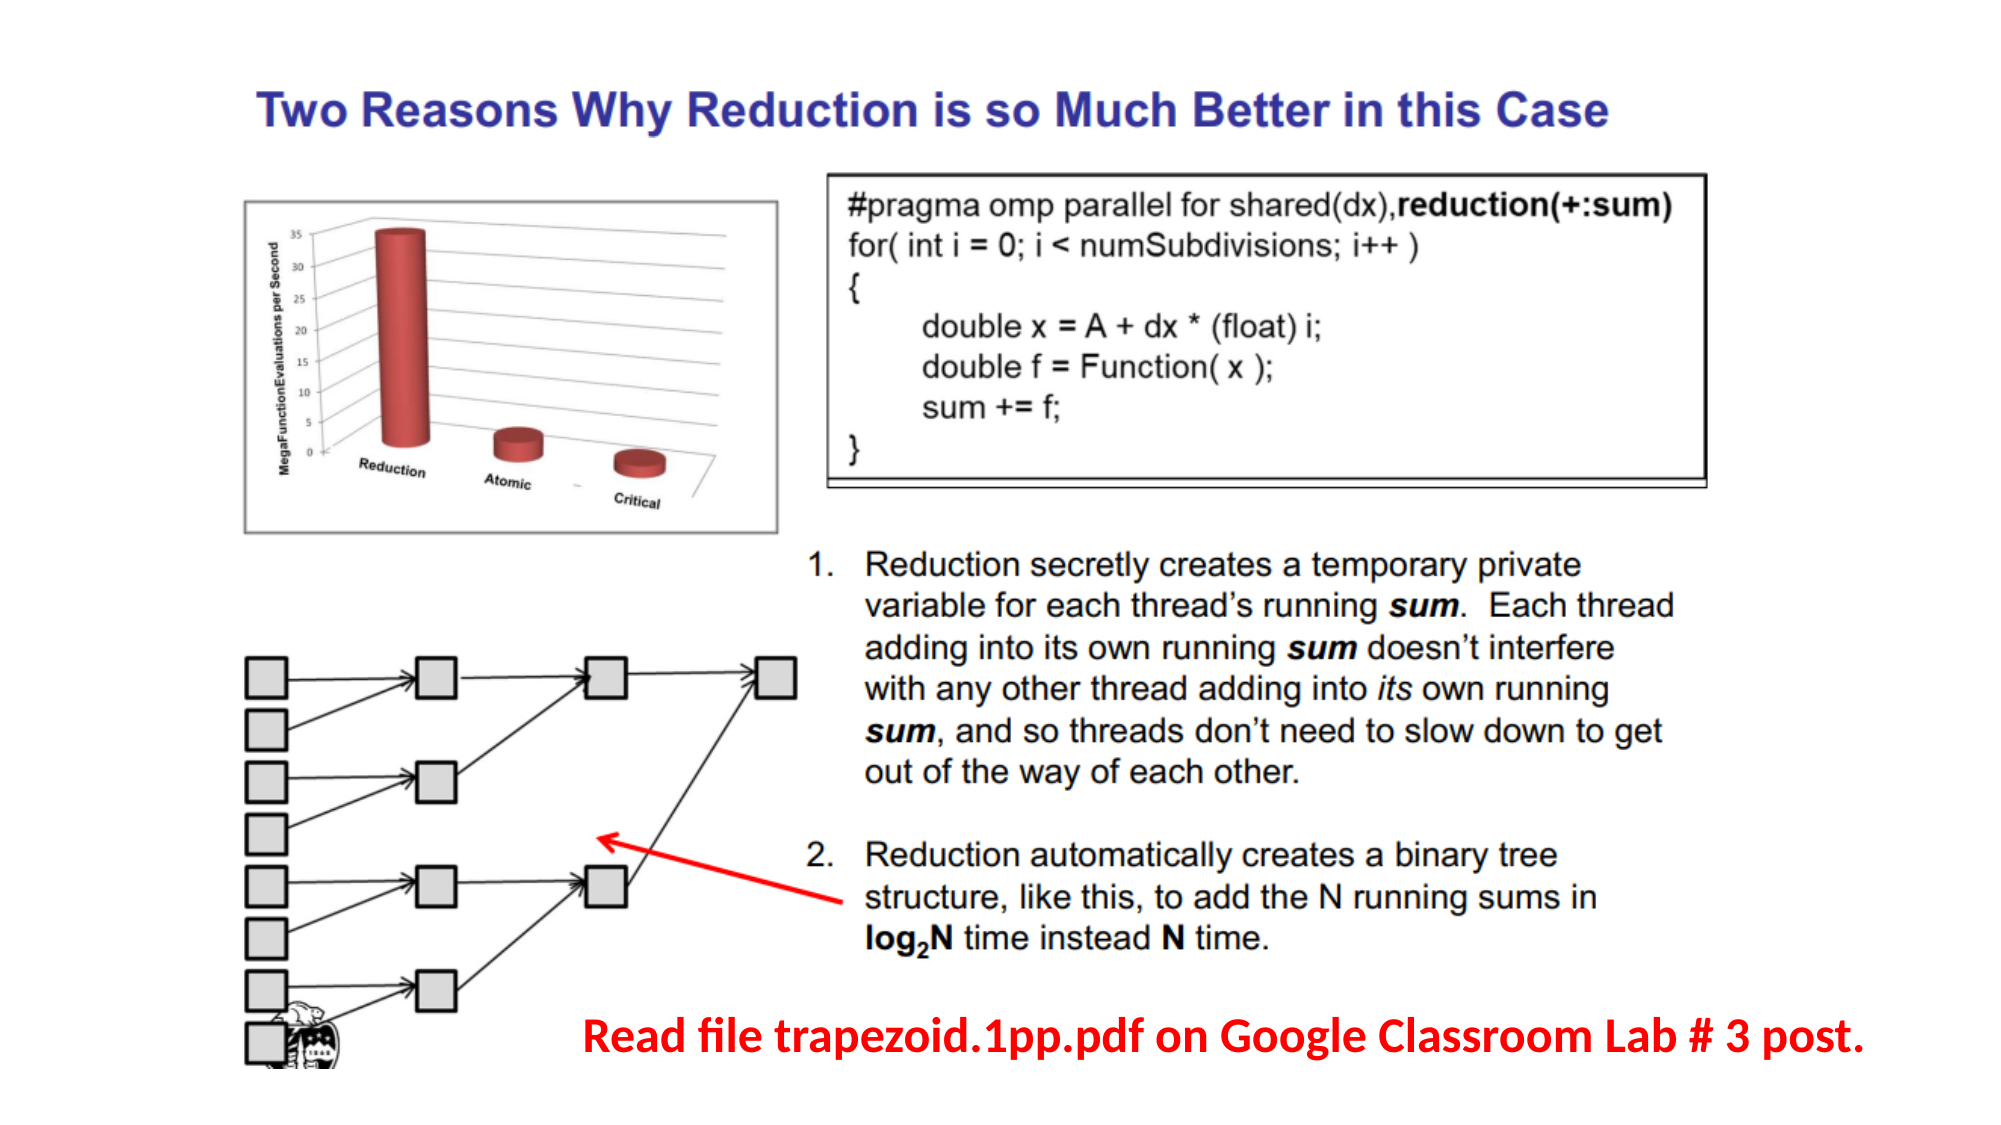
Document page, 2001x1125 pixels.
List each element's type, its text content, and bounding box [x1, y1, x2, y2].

picture [231, 162, 1717, 1069]
picture [251, 82, 1620, 138]
text_box Read file trapezoid.1pp.pdf on Google Classroom Lab # 3 post. [567, 994, 1882, 1070]
